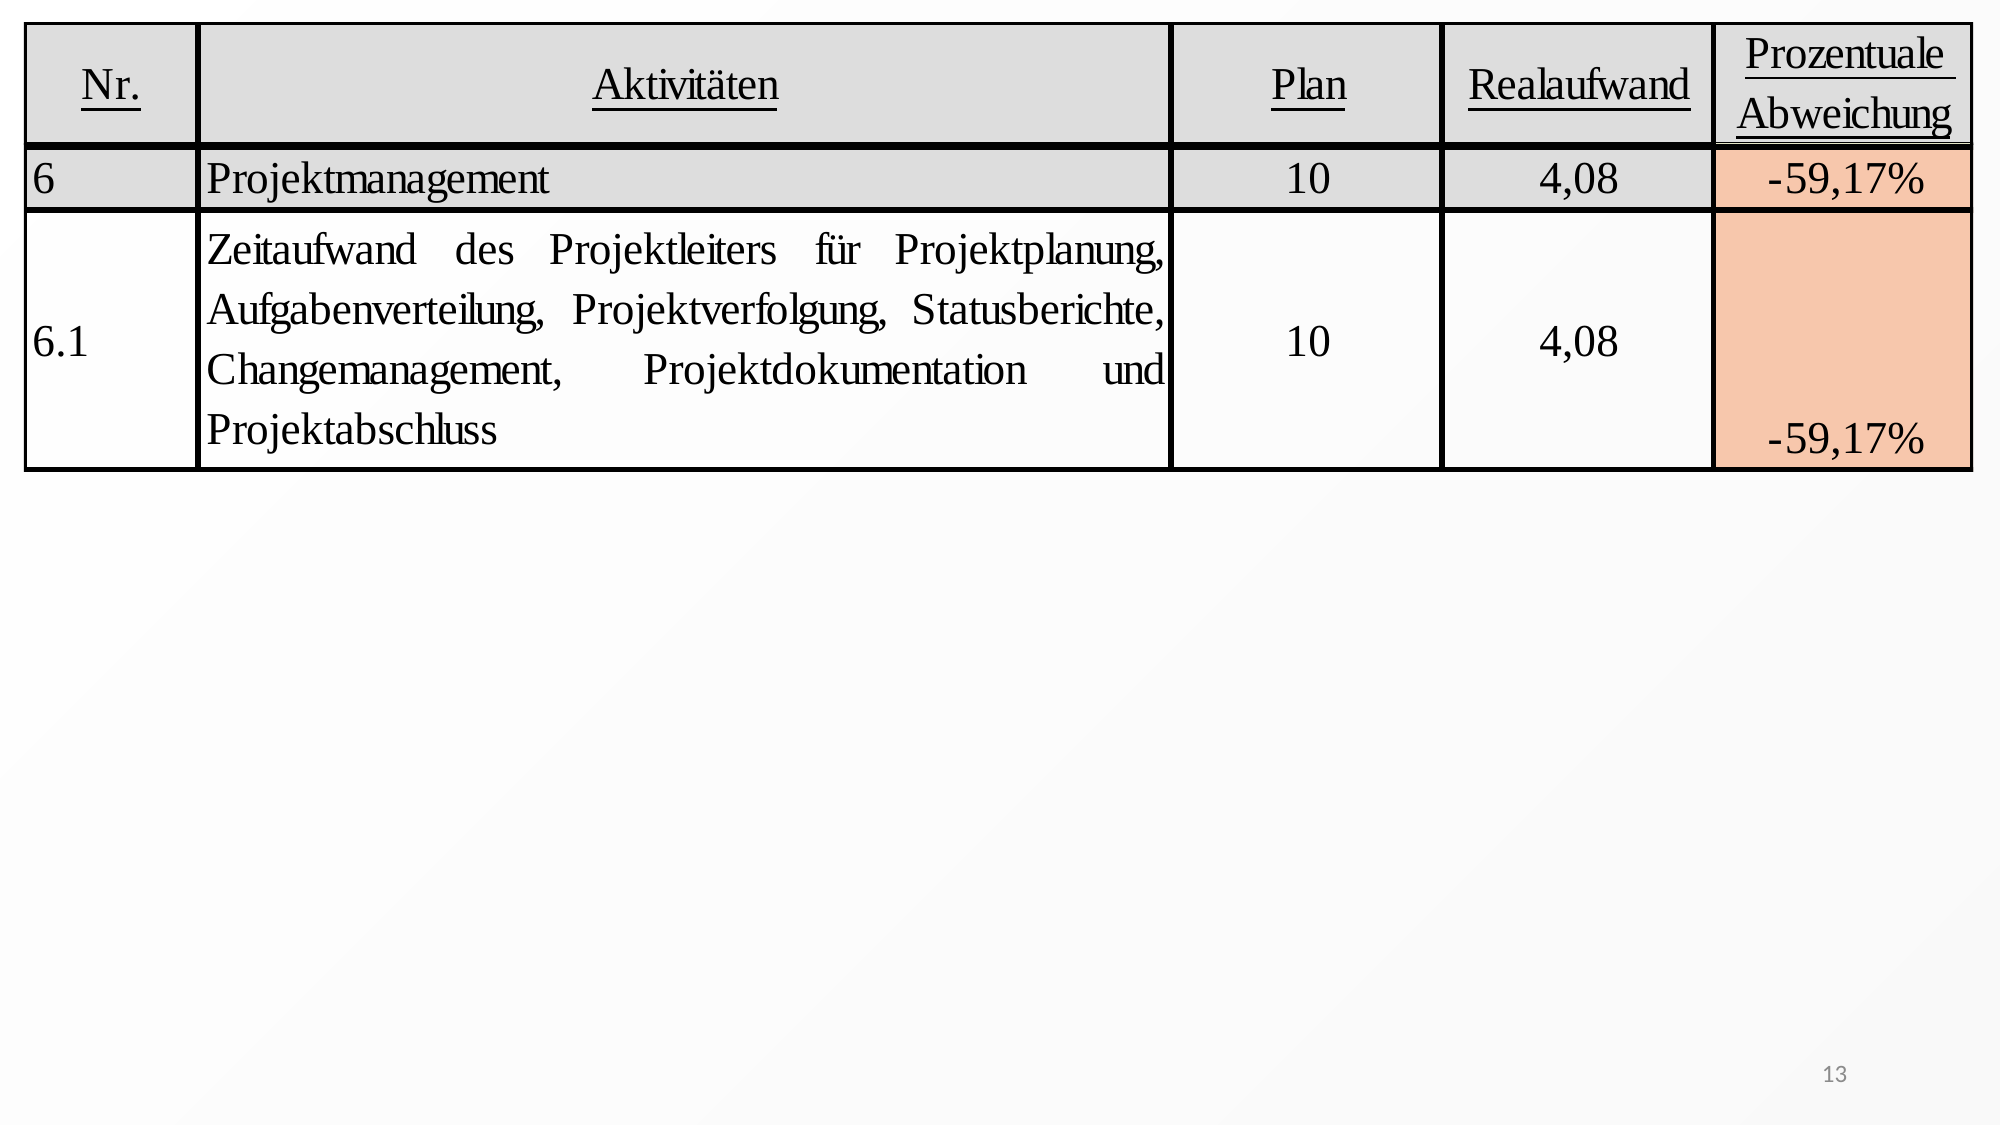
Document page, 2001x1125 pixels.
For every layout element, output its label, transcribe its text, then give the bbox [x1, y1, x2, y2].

picture [23, 22, 1977, 472]
slide_number 13 [1412, 1042, 1863, 1103]
